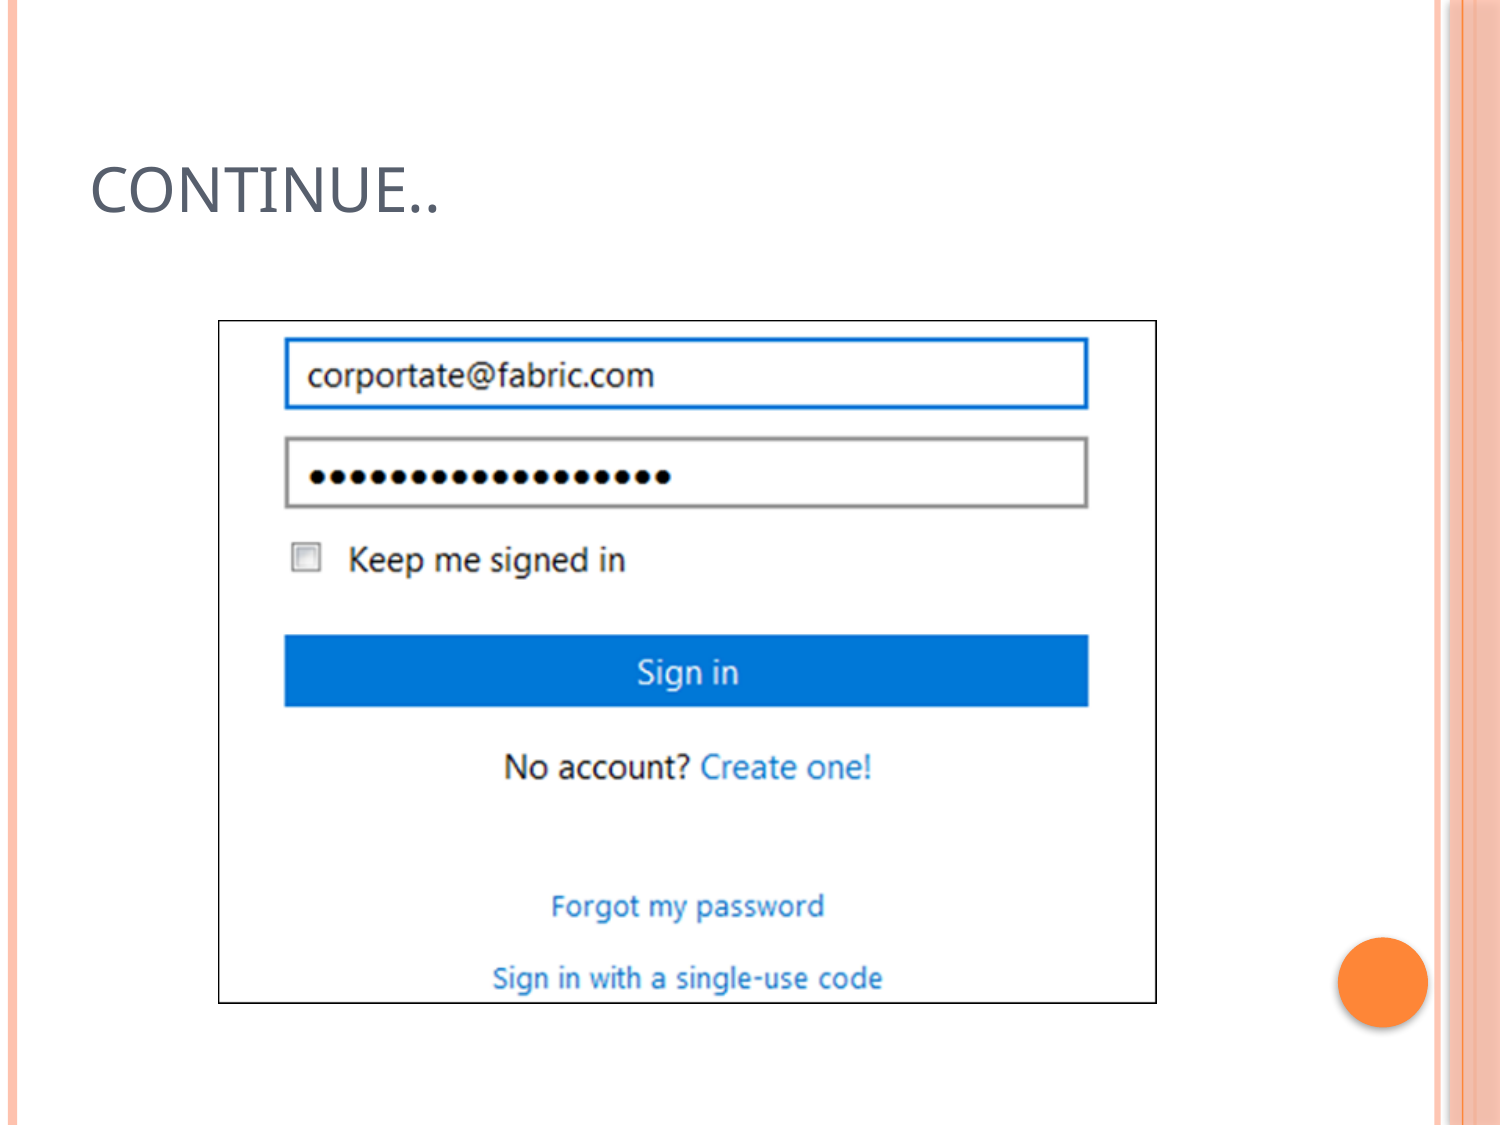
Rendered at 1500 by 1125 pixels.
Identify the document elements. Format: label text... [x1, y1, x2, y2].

title Continue.. [75, 45, 1300, 233]
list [218, 320, 1157, 1005]
